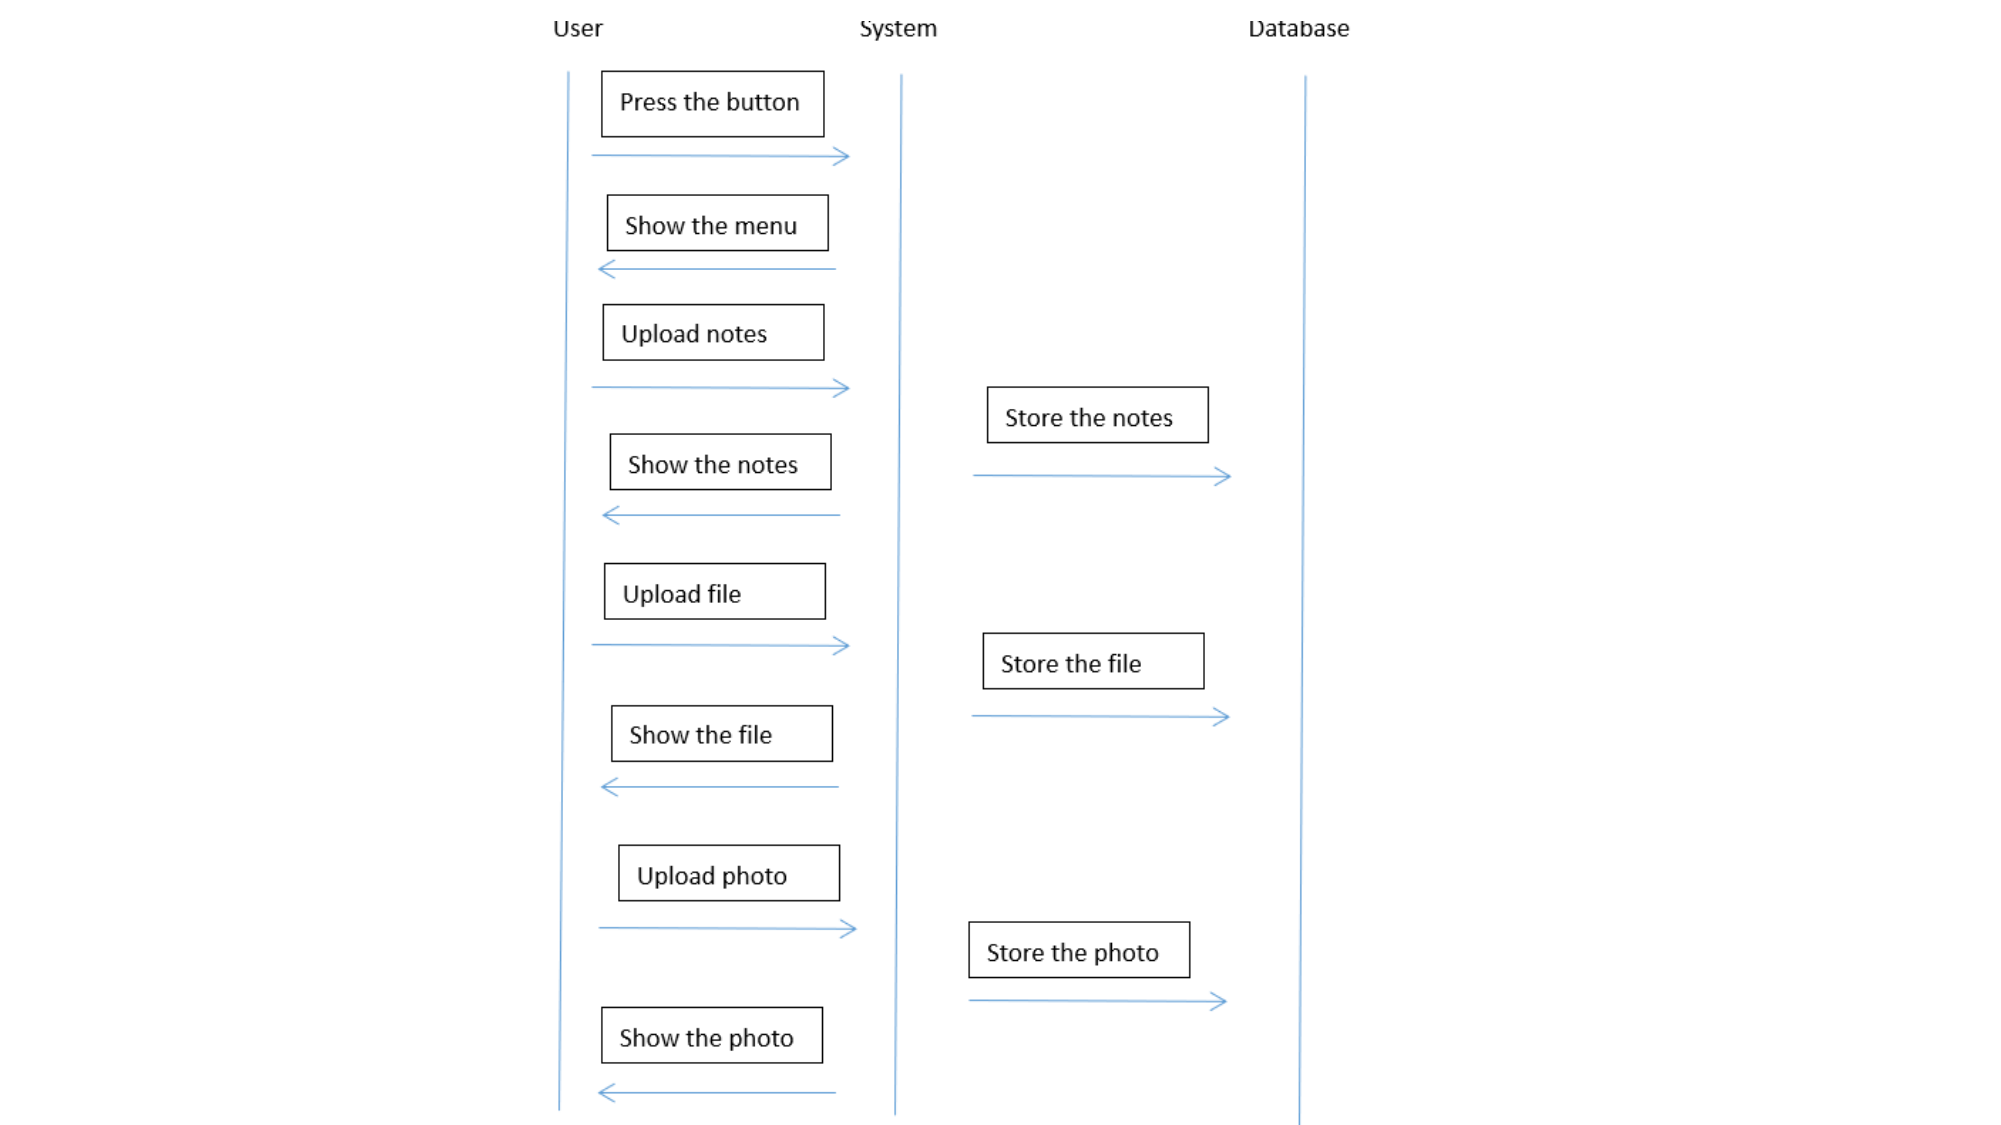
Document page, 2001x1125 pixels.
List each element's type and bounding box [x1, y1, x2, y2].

picture [469, 21, 1511, 1125]
